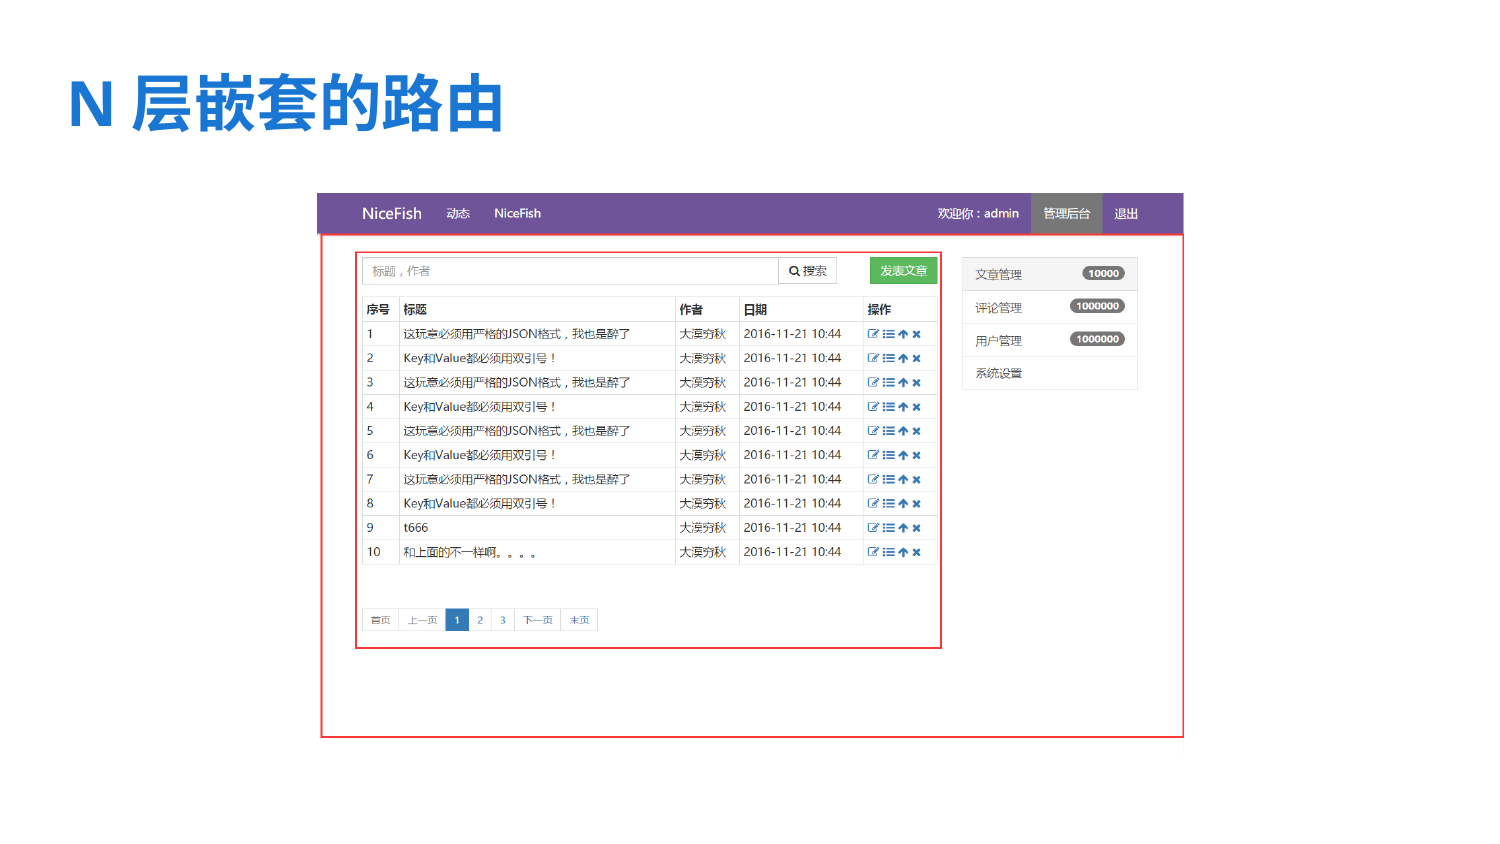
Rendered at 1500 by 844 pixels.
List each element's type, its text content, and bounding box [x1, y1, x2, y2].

title N层嵌套的路由 [51, 49, 1449, 144]
picture [316, 193, 1184, 754]
